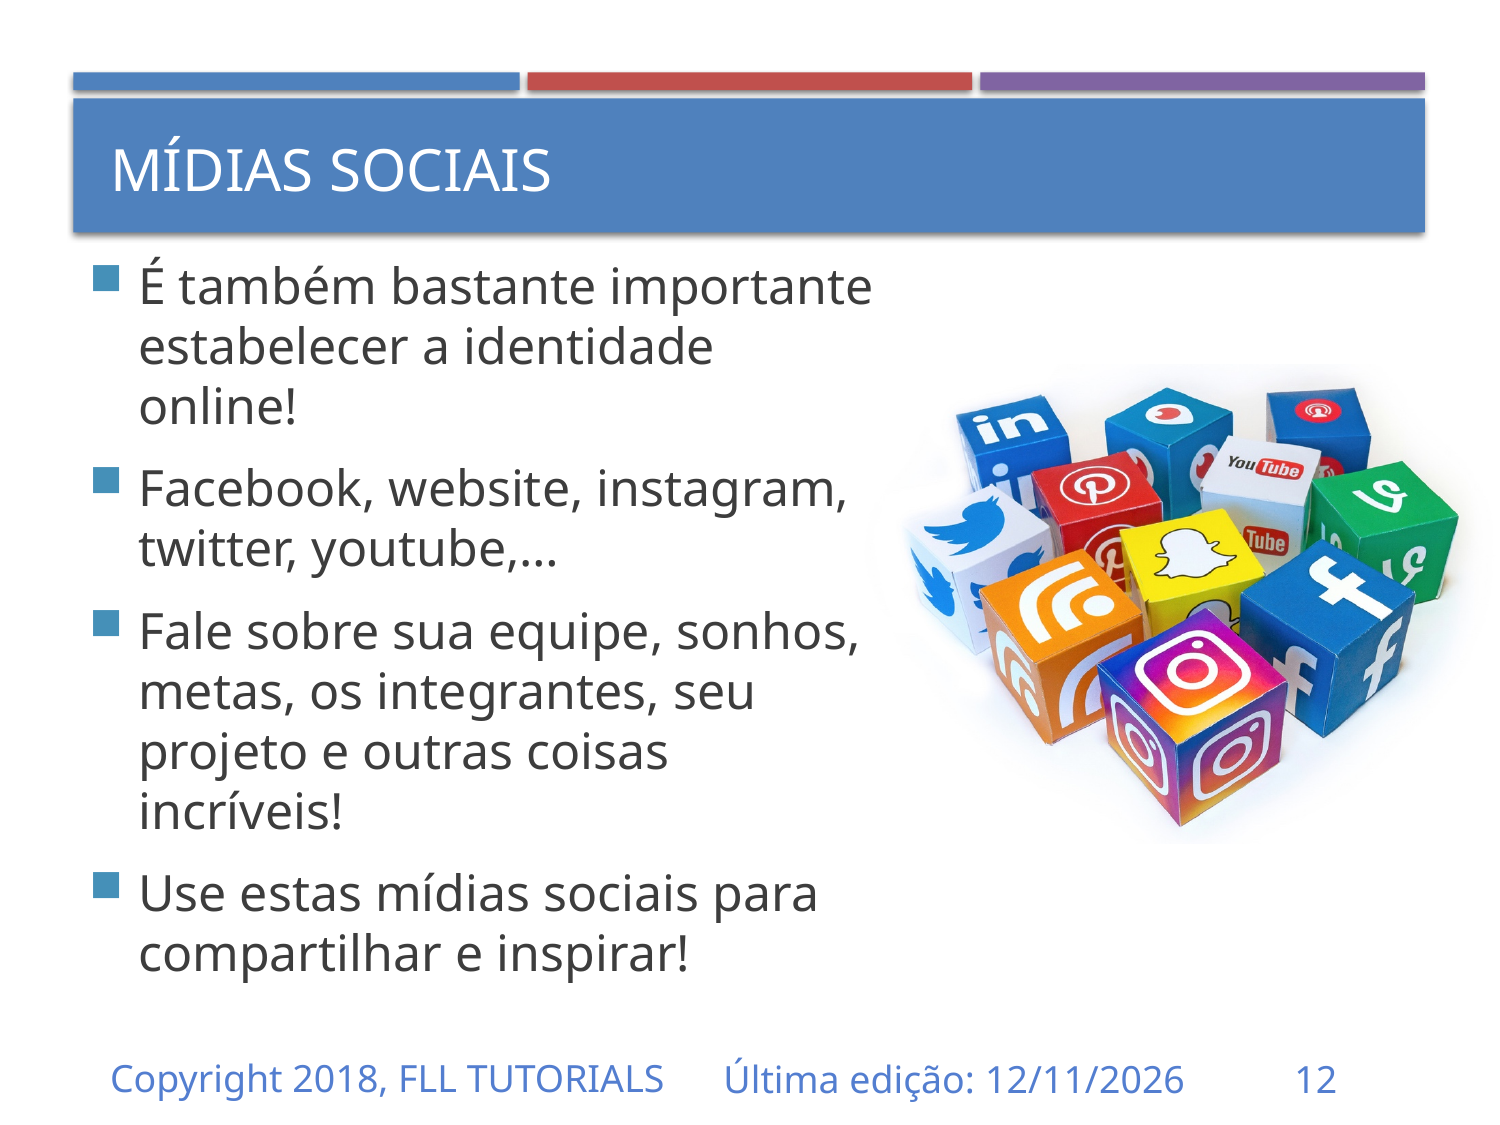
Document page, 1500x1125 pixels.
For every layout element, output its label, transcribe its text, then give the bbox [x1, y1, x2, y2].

text_box Copyright 2018, FLL TUTORIALS [95, 1047, 685, 1108]
text_box 1 [1279, 1048, 1406, 1109]
text_box É também bastante importante estabelecer a identidade online! Facebook, website, instagram, twitter, youtube,… Fale sobre sua equipe, sonhos, metas, os integrantes, seu projeto e outras coisas incríveis! Use estas mídias sociais para compartilhar e inspirar! [73, 246, 895, 961]
text_box Mídias sociais [95, 112, 1406, 211]
picture [860, 364, 1500, 844]
text_box Última edição: 31/08/2018 [708, 1048, 1262, 1109]
